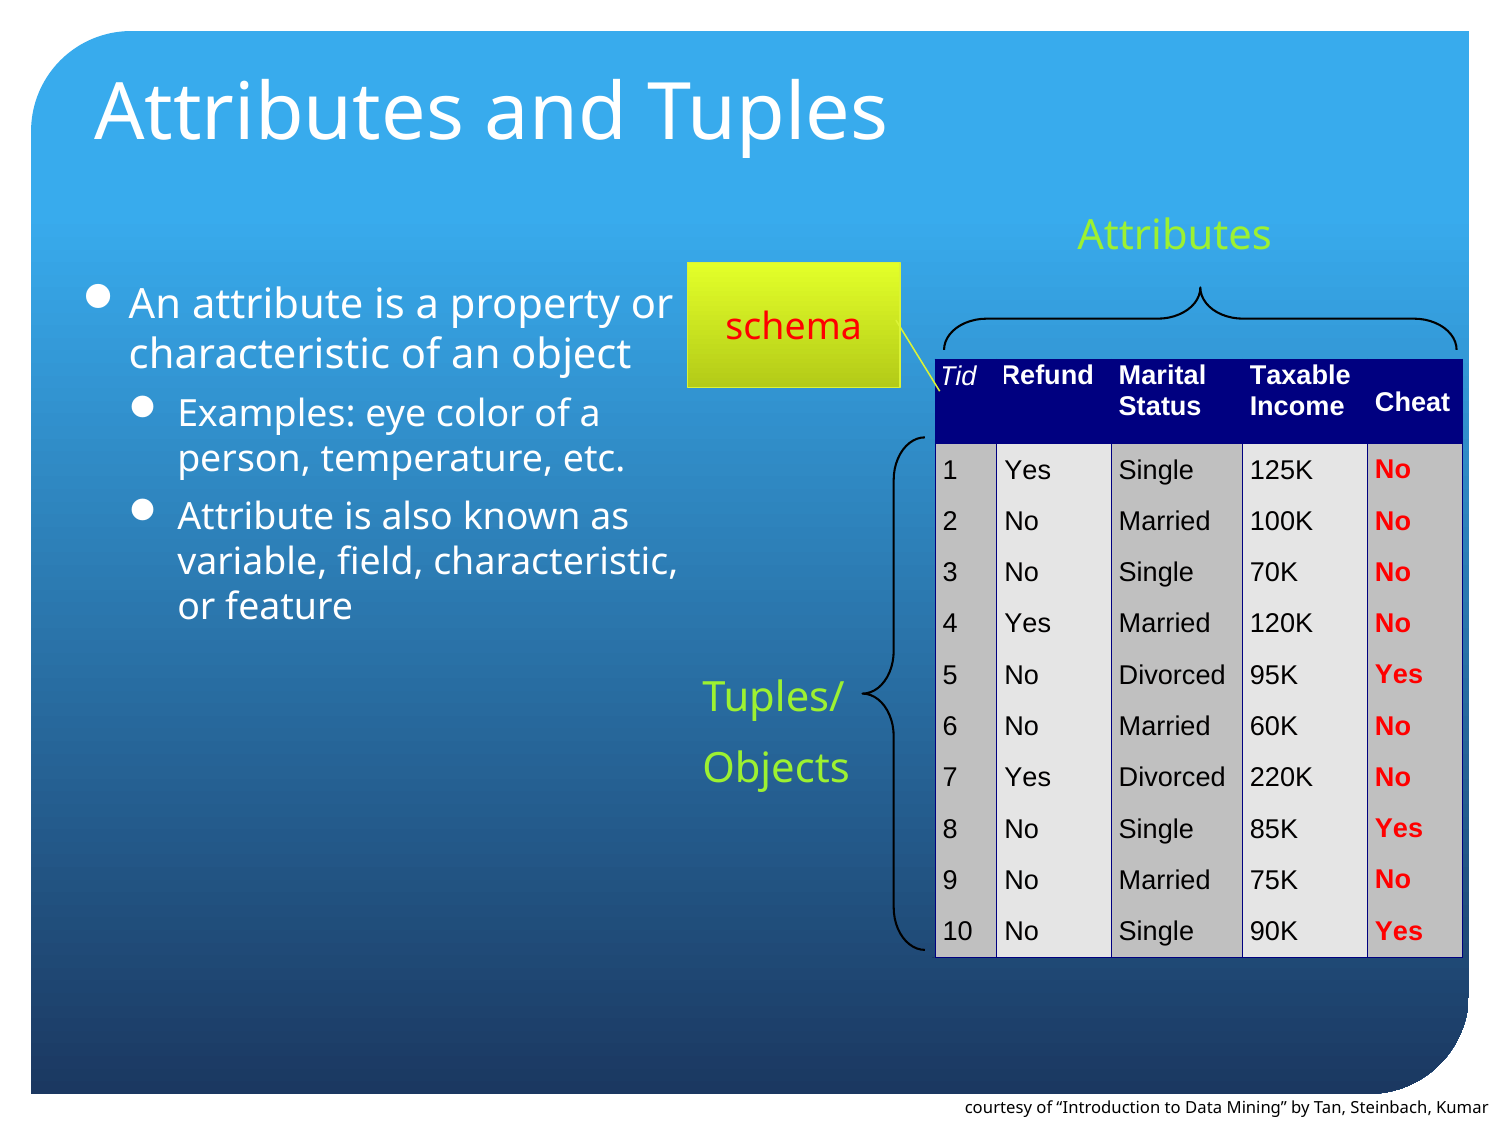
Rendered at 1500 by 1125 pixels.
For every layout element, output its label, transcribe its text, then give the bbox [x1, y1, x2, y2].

text_box Attributes [1062, 200, 1300, 265]
list An attribute is a property or characteristic of an object Examples: eye color of a person, temperature, etc. Attribute is also known as variable, field, characteristic, or feature [67, 187, 738, 1038]
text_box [924, 287, 1500, 976]
text_box [875, 437, 924, 950]
text_box schema [687, 262, 924, 388]
text_box Tuples/ Objects [687, 662, 875, 799]
text_box courtesy of “Introduction to Data Mining” by Tan, Steinbach, Kumar [950, 1089, 1500, 1125]
title Attributes and Tuples [79, 75, 1438, 163]
